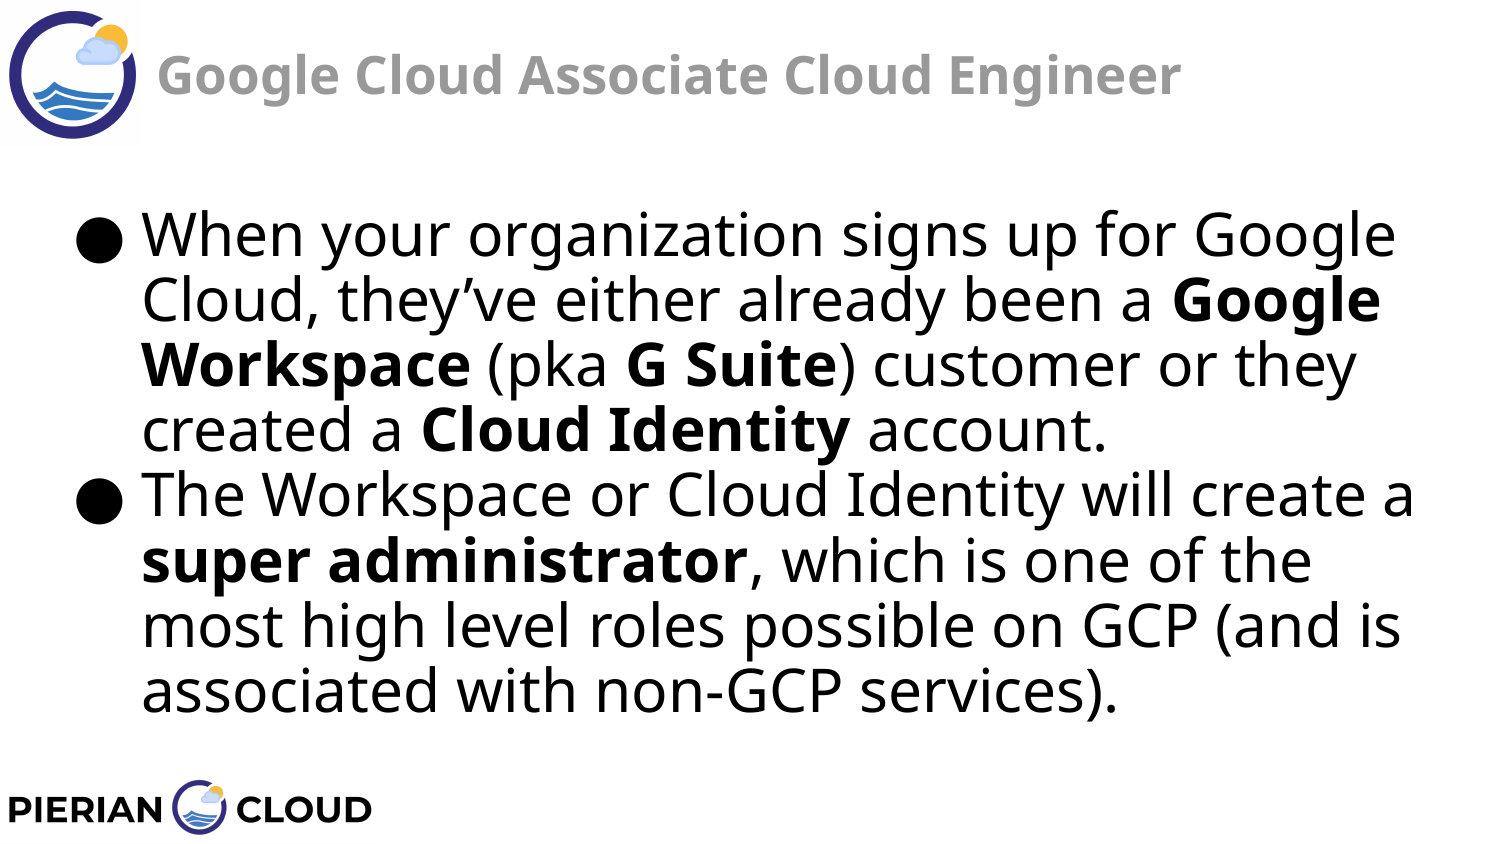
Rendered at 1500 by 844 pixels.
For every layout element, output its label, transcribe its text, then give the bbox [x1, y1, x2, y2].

picture [0, 0, 142, 146]
title Google Cloud Associate Cloud Engineer [146, 25, 1420, 120]
picture [0, 758, 375, 844]
subtitle When your organization signs up for Google Cloud, they’ve either already been a Google Workspace (pka G Suite) customer or they created a Cloud Identity account. The Workspace or Cloud Identity will create a super administrator, which is one of the most high level roles possible on GCP (and is associated with non-GCP services). [51, 189, 1476, 750]
